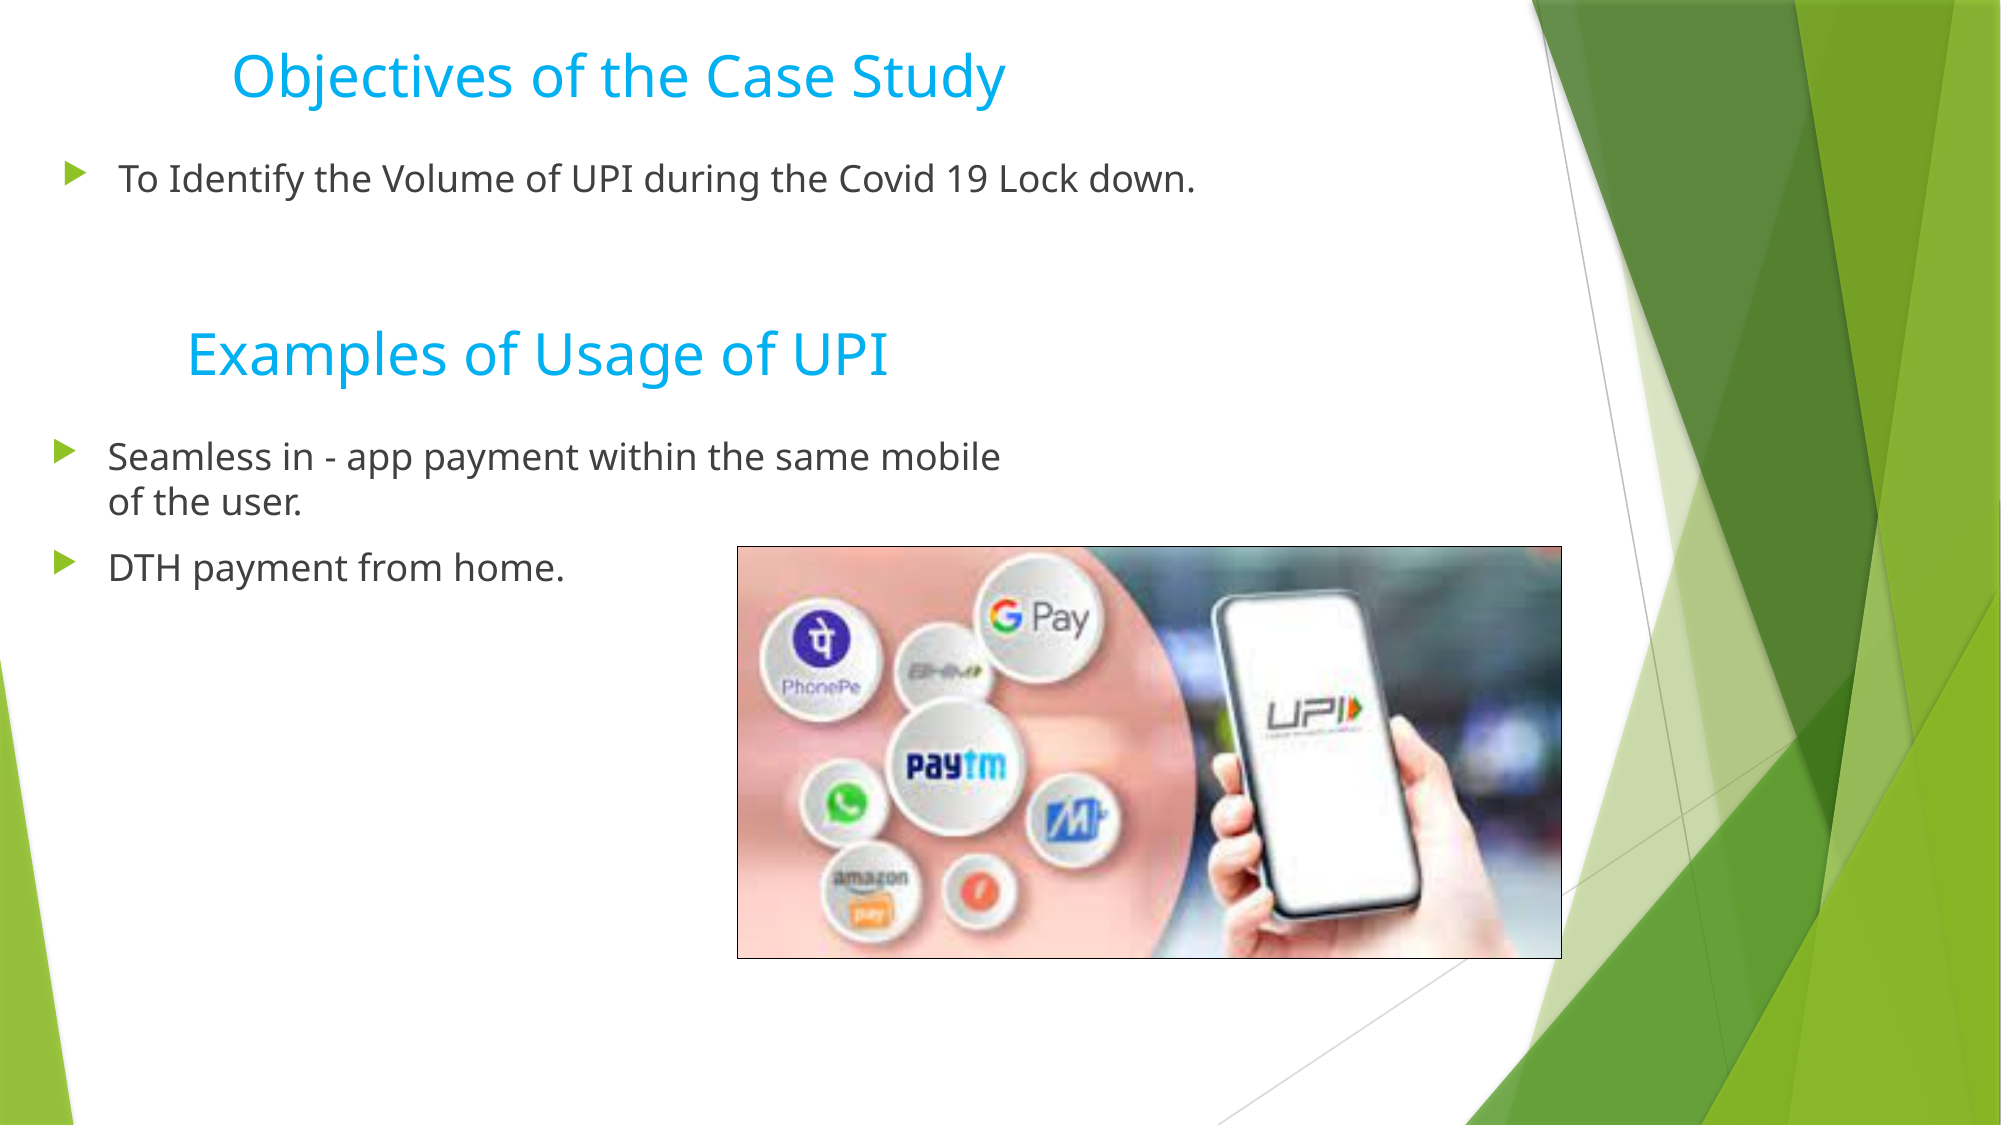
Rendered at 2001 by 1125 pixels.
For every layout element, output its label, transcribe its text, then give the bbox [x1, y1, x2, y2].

title Objectives of the Case Study [201, 32, 1612, 126]
text_box Examples of Usage of UPI Seamless in - app payment within the same mobile of the user. DTH payment from home. [36, 310, 1024, 632]
picture [736, 546, 1562, 960]
list To Identify the Volume of UPI during the Covid 19 Lock down. [47, 147, 1396, 545]
